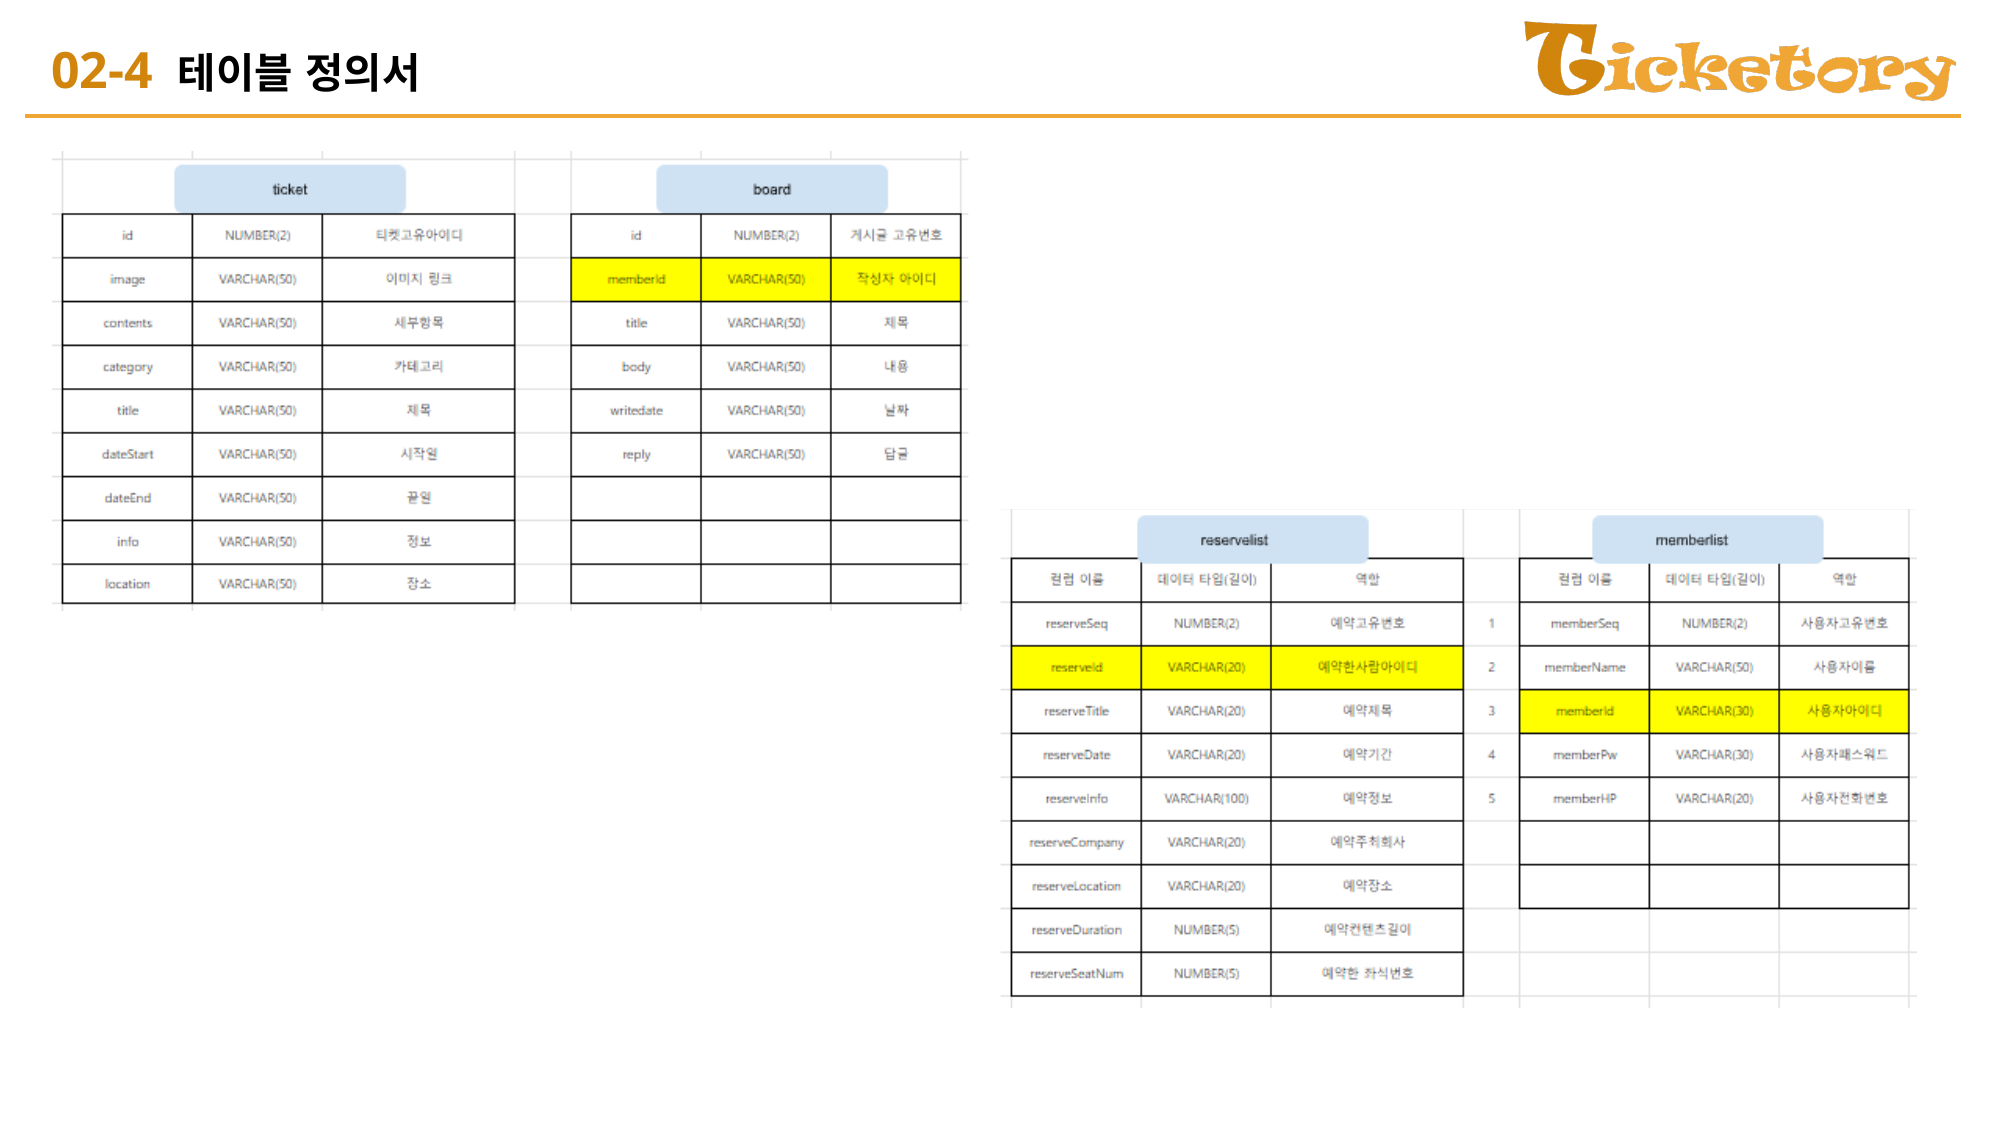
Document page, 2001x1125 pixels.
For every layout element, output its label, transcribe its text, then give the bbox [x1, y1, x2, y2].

title 02-4 테이블 정의서 [36, 42, 1294, 106]
picture [1000, 509, 1917, 1008]
picture [1497, 9, 1975, 116]
picture [51, 151, 969, 611]
